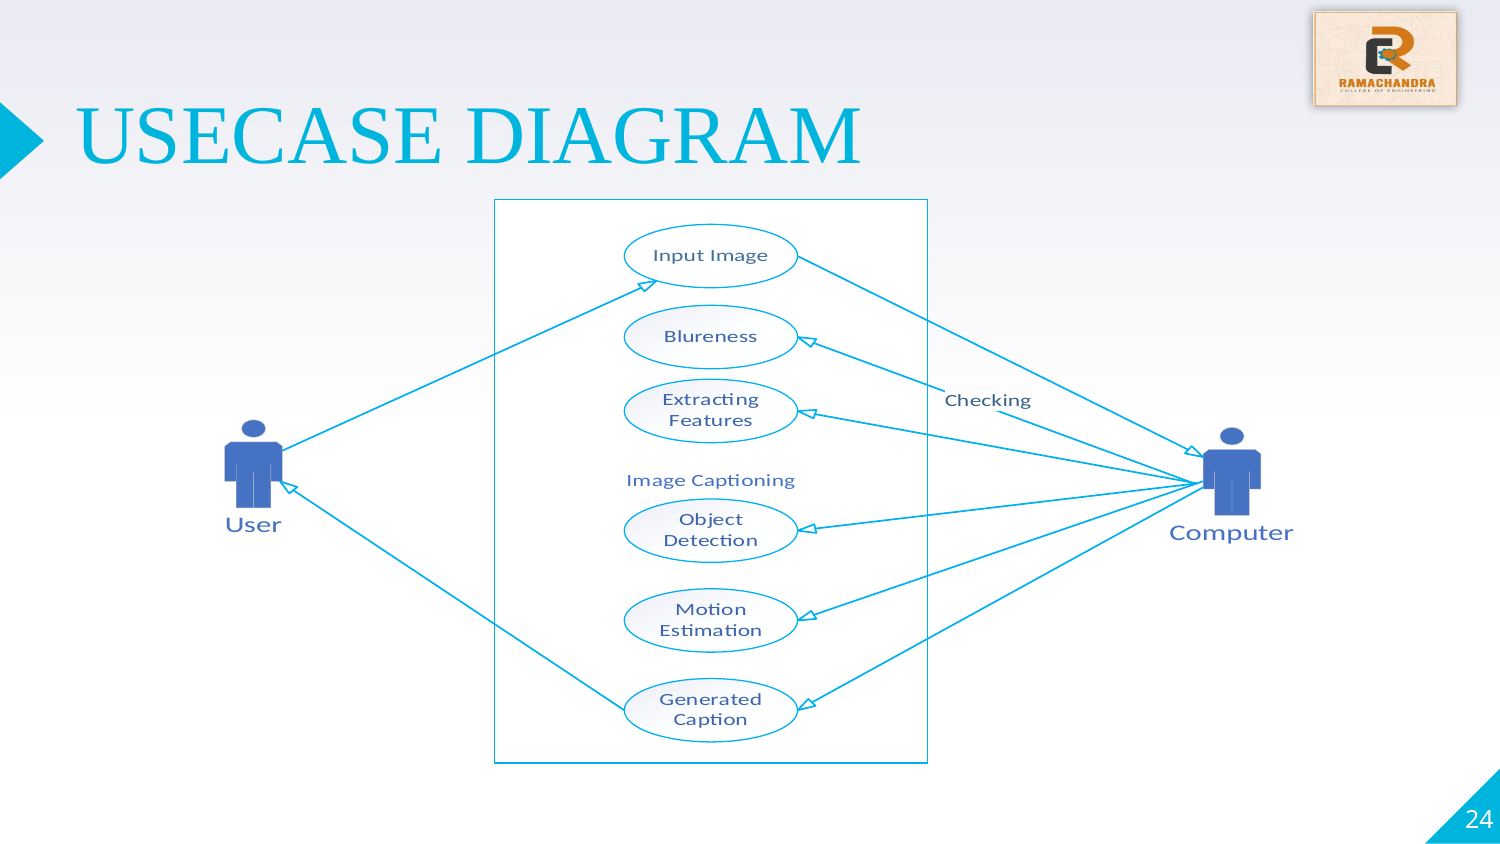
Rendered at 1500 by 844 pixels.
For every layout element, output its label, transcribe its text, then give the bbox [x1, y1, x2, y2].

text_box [126, 193, 1374, 833]
picture [1313, 11, 1457, 106]
title USECASE DIAGRAM [75, 99, 1218, 206]
slide_number 24 [1418, 760, 1494, 838]
